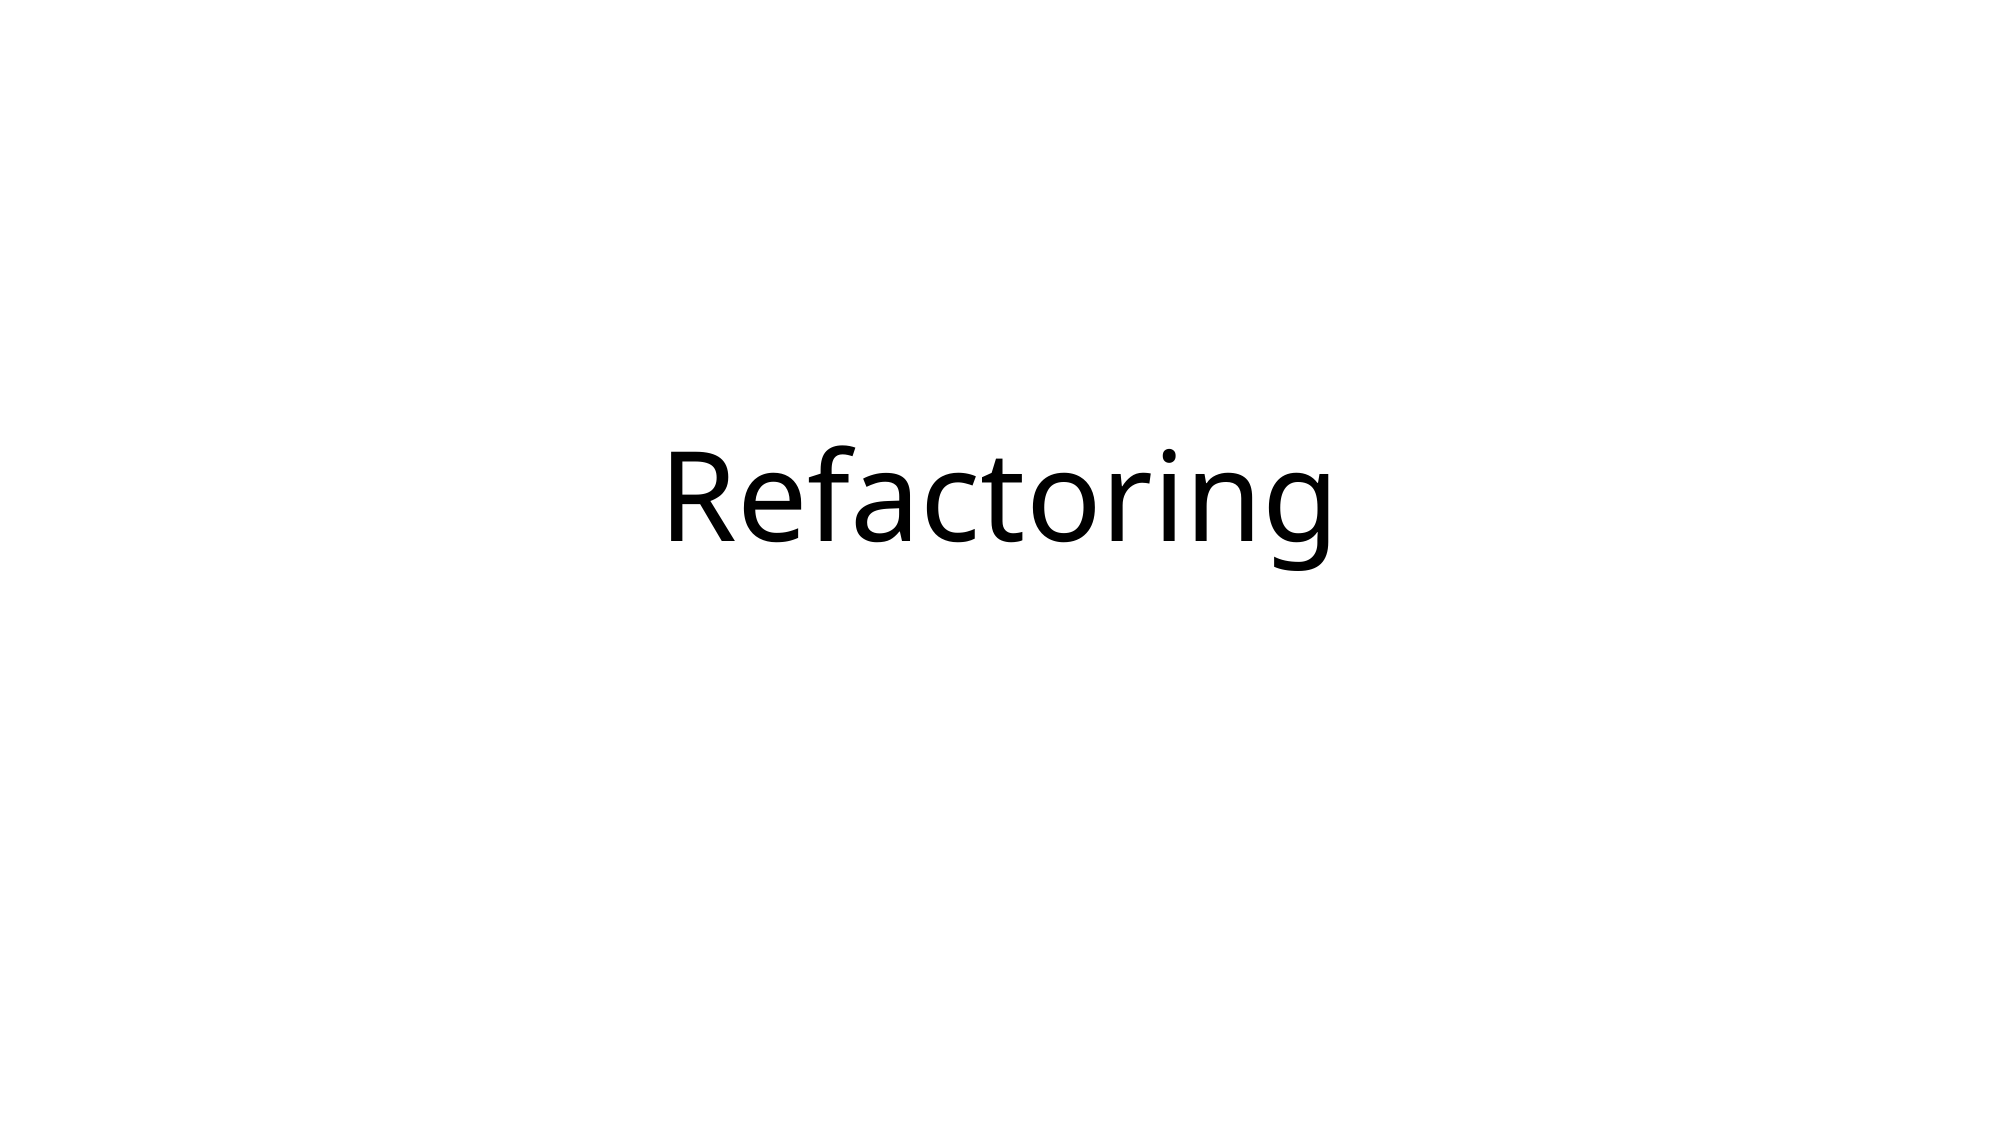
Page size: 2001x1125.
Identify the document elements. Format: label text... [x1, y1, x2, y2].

title Refactoring [249, 184, 1750, 576]
